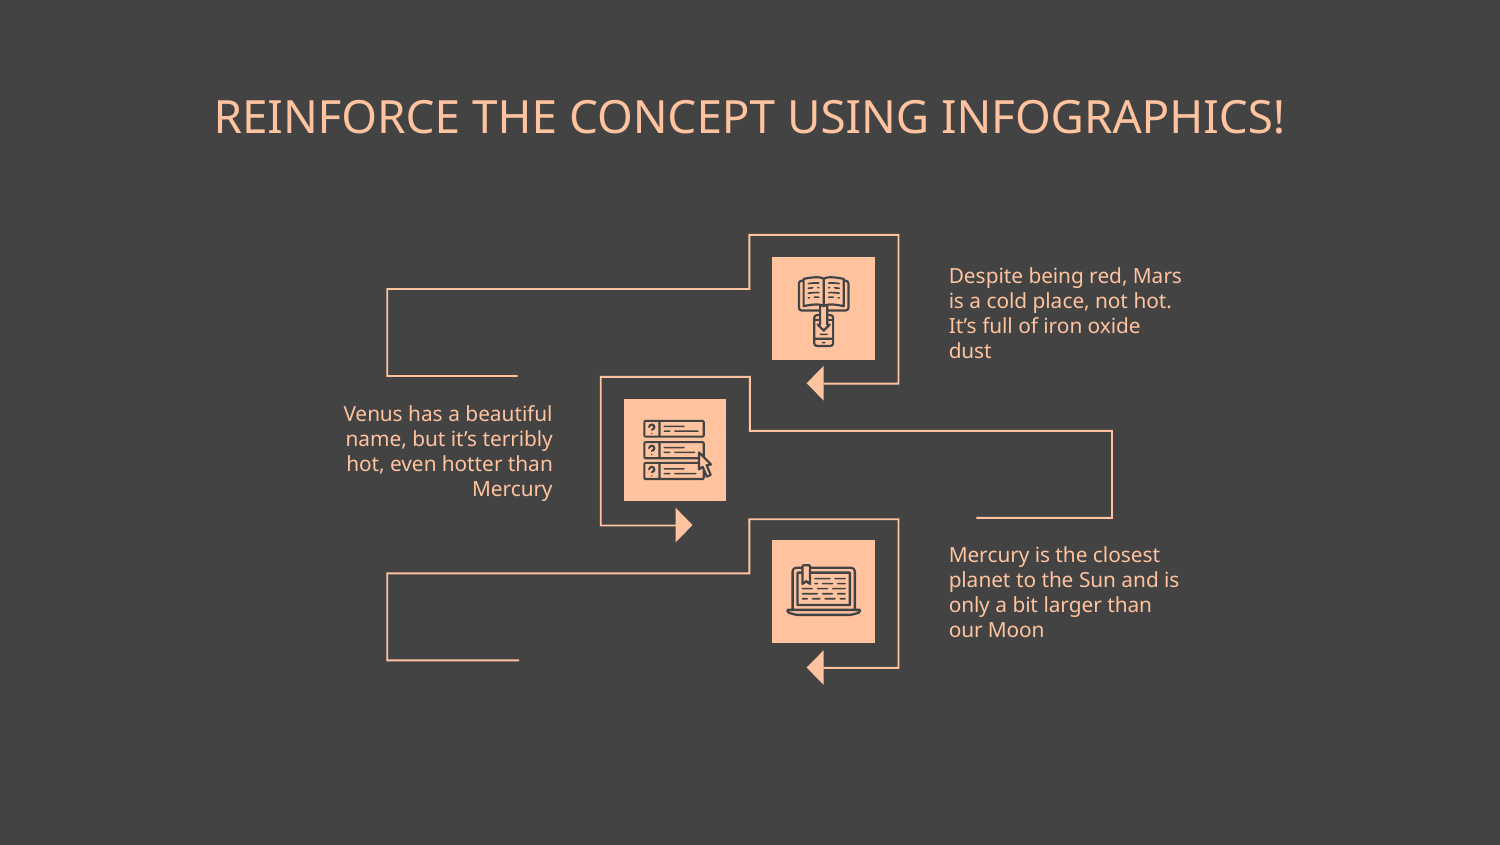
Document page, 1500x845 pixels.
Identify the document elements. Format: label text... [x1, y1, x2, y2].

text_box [386, 233, 1114, 686]
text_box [797, 275, 850, 348]
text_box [643, 419, 713, 481]
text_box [786, 563, 862, 617]
text_box Venus has a beautiful name, but it’s terribly hot, even hotter than Mercury [280, 391, 380, 507]
text_box Mercury is the closest planet to the Sun and is only a bit larger than our Moon [1119, 532, 1189, 648]
text_box Despite being red, Mars is a cold place, not hot. It’s full of iron oxide dust [1119, 254, 1189, 369]
text_box REINFORCE THE CONCEPT USING INFOGRAPHICS! [115, 55, 1384, 143]
